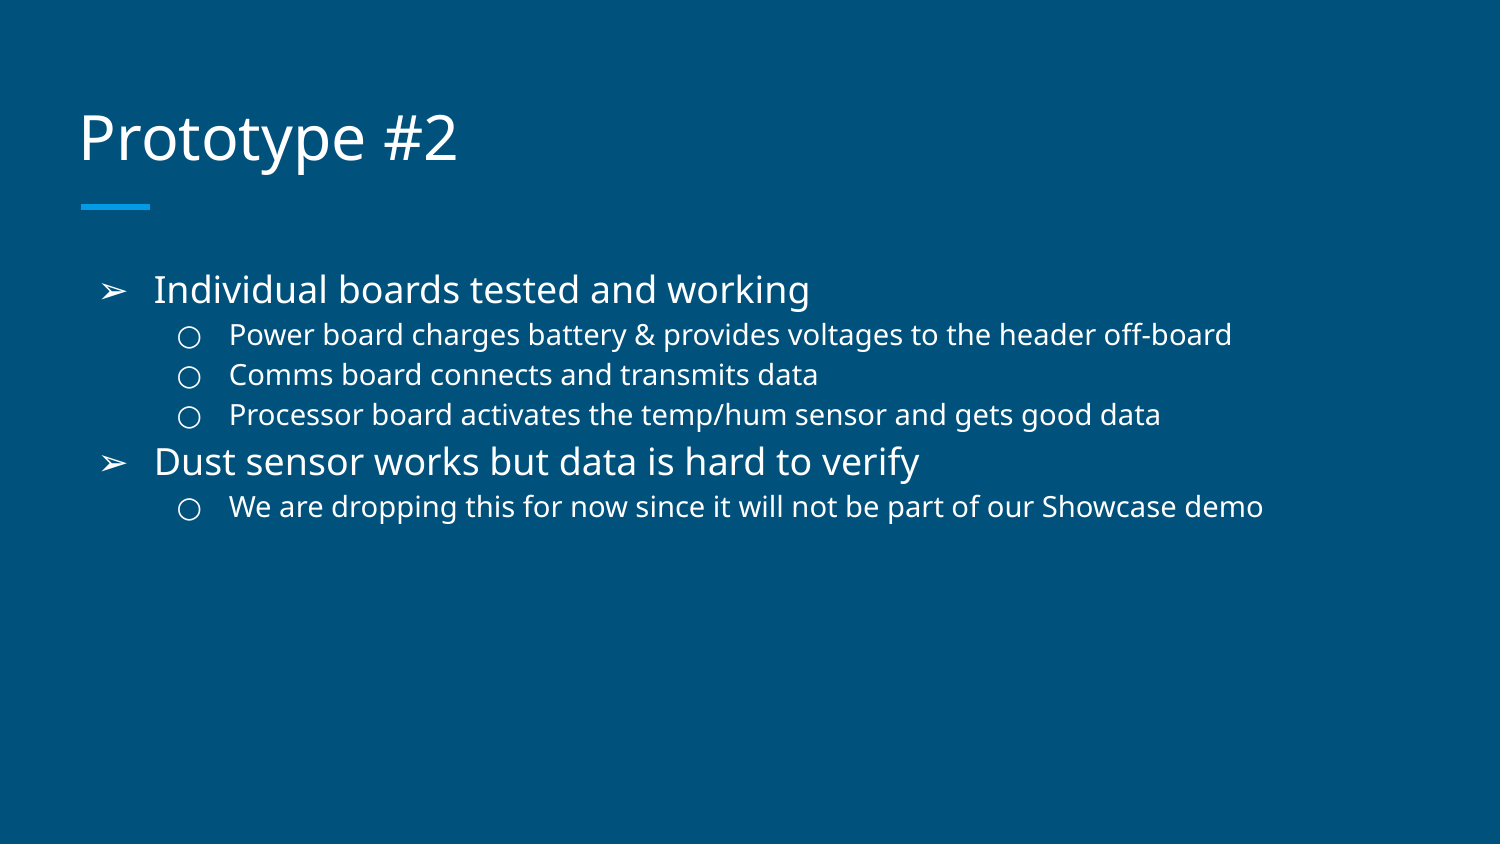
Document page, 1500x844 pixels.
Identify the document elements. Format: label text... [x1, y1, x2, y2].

title Prototype #2 [63, 75, 1437, 188]
list Individual boards tested and working Power board charges battery & provides voltages to the header off-board Comms board connects and transmits data Processor board activates the temp/hum sensor and gets good data Dust sensor works but data is hard to verify We are dropping this for now since it will not be part of our Showcase demo [63, 244, 1437, 750]
